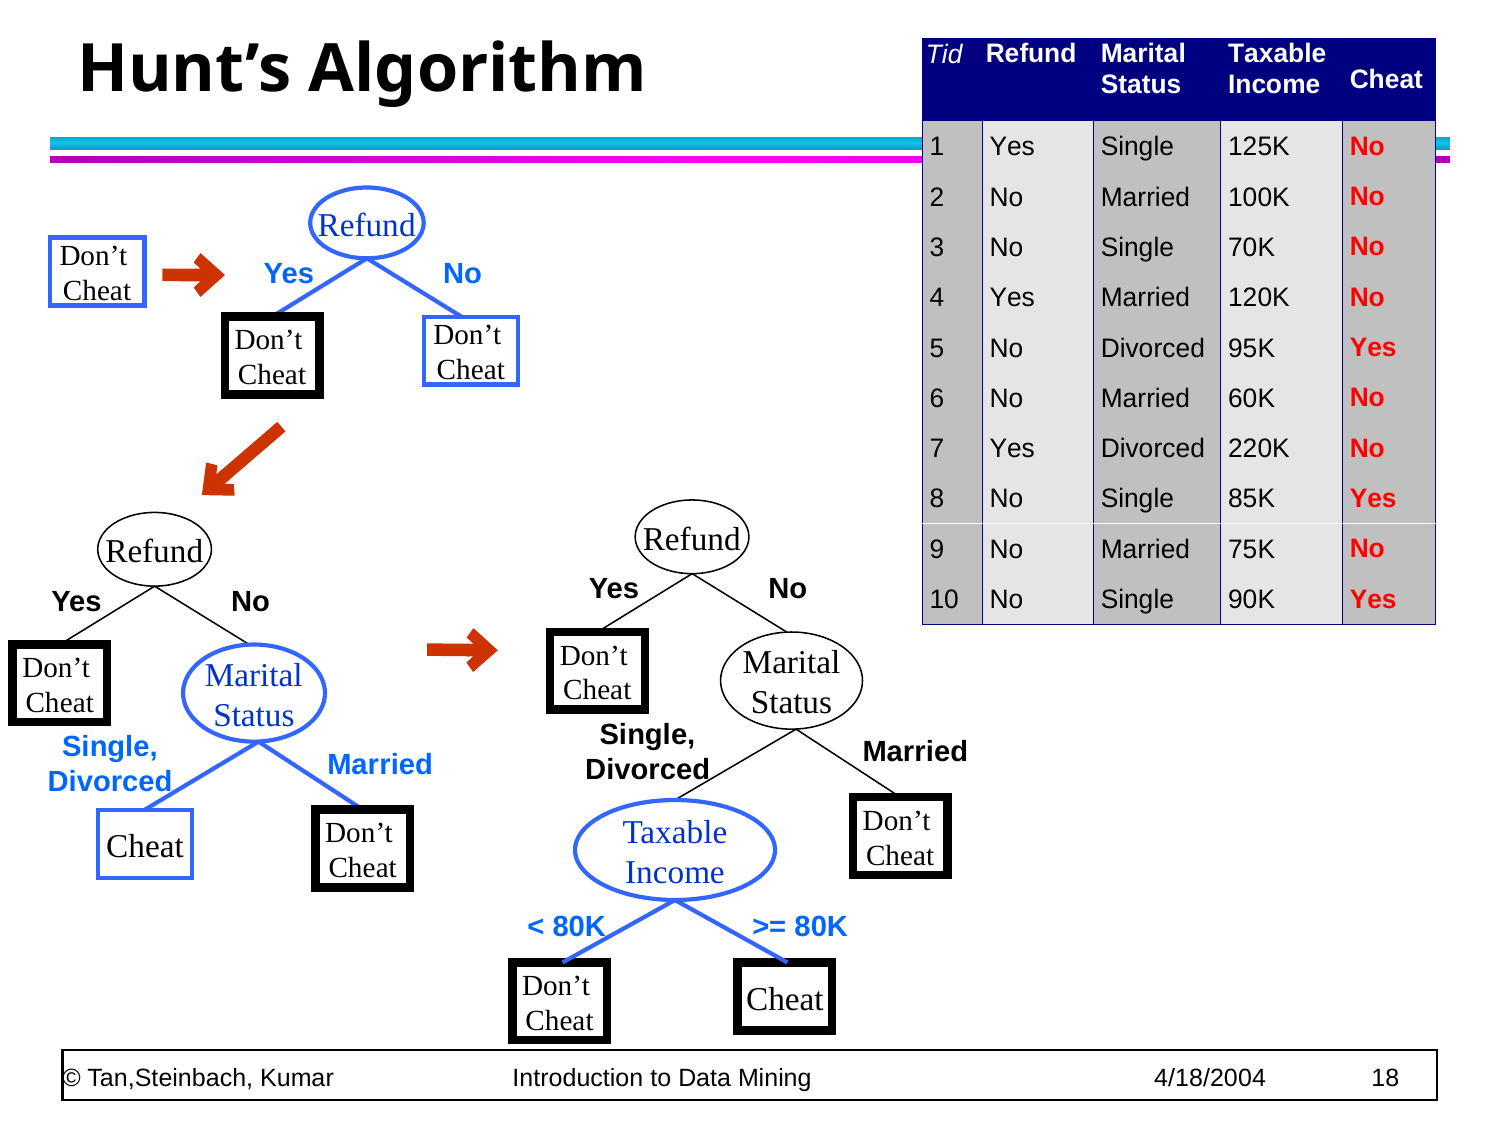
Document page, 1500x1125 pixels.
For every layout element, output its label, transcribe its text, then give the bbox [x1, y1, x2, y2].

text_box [162, 187, 519, 395]
text_box Don’t Cheat [50, 237, 145, 306]
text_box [12, 457, 449, 888]
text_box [912, 37, 1473, 643]
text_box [437, 499, 984, 1041]
title Hunt’s Algorithm [61, 24, 1422, 113]
